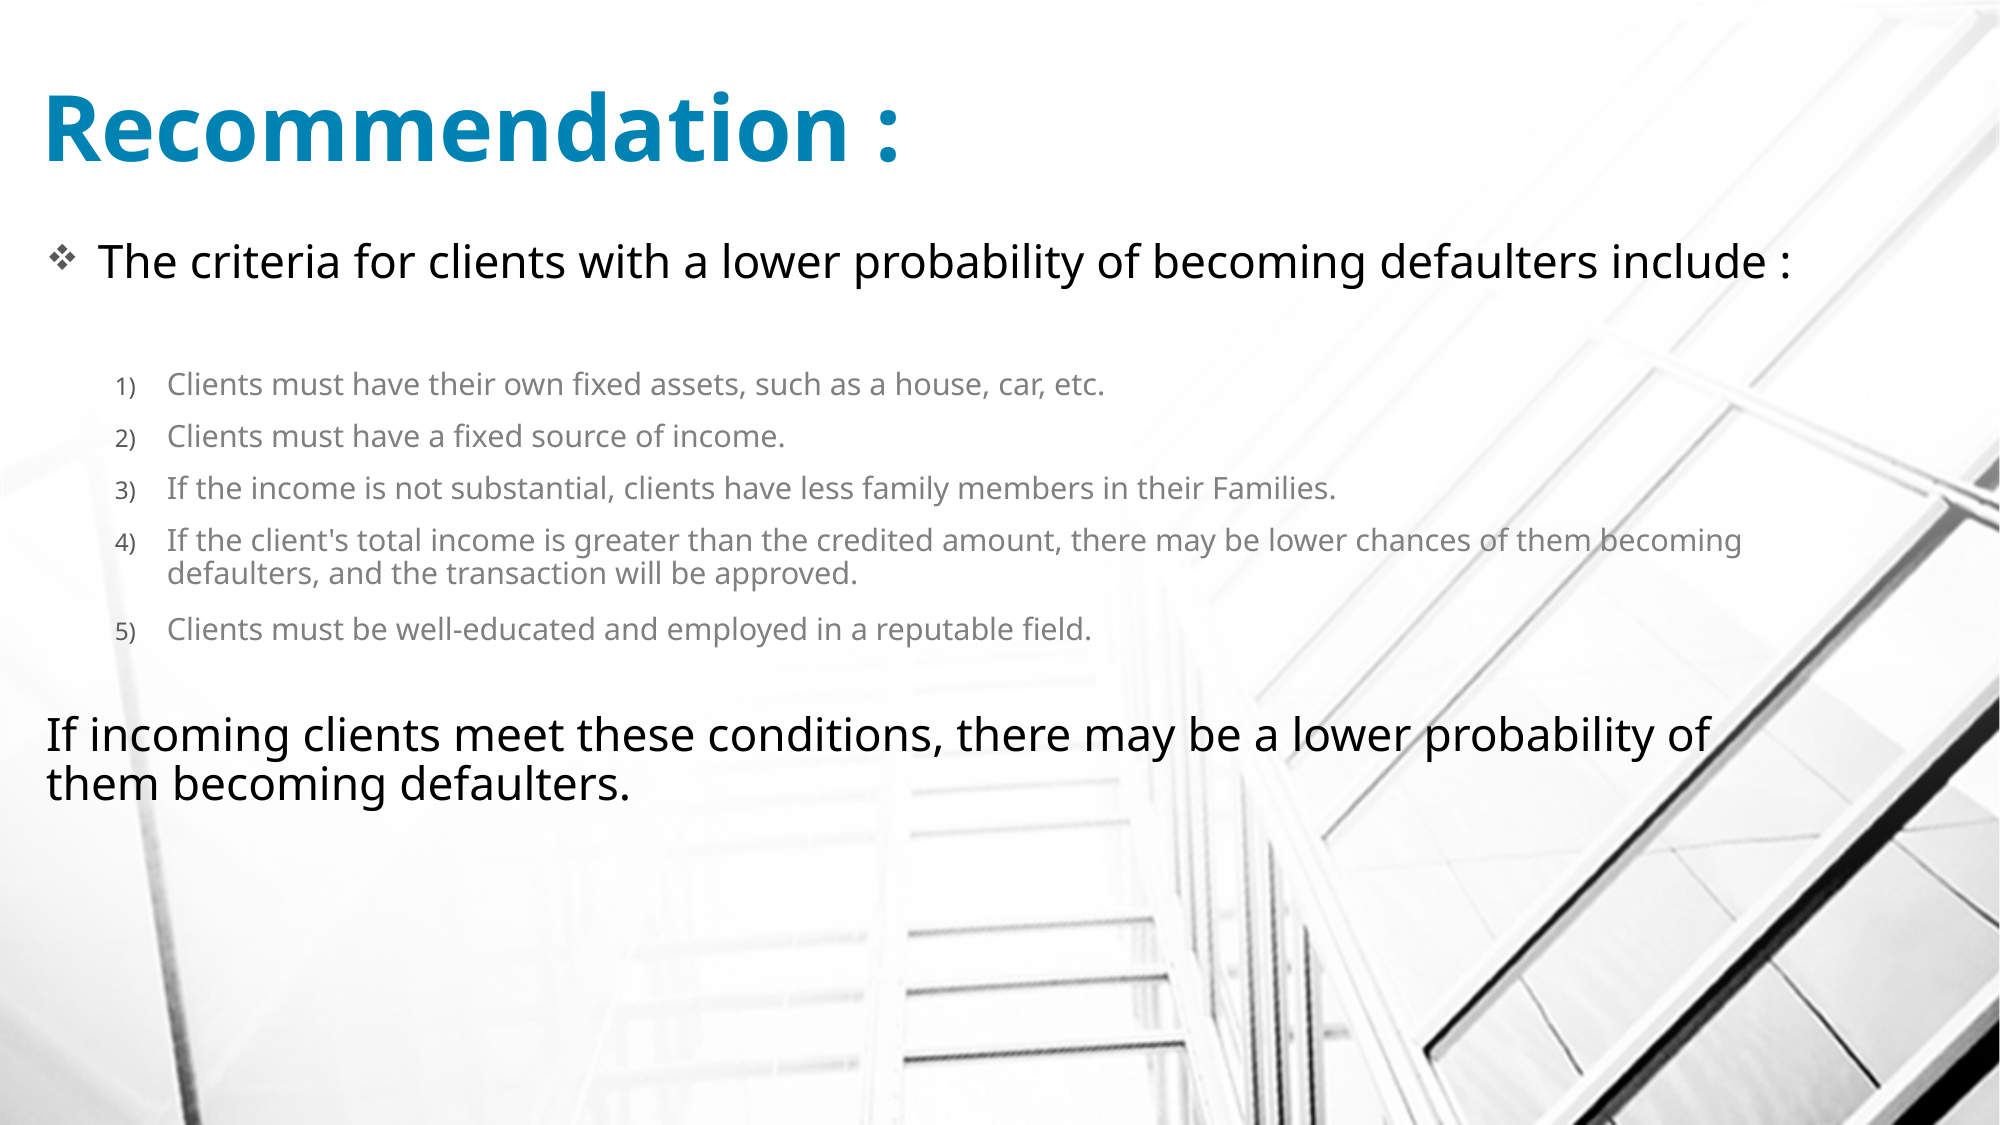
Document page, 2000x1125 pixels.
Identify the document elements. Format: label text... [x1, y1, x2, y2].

list The criteria for clients with a lower probability of becoming defaulters include : Clients must have their own fixed assets, such as a house, car, etc. Clients must have a fixed source of income. If the income is not substantial, clients have less family members in their Families. If the client's total income is greater than the credited amount, there may be lower chances of them becoming defaulters, and the transaction will be approved. Clients must be well-educated and employed in a reputable field. If incoming clients meet these conditions, there may be a lower probability of them becoming defaulters. [31, 231, 1811, 870]
title Recommendation : [25, 54, 1147, 187]
picture [0, 0, 2000, 1125]
